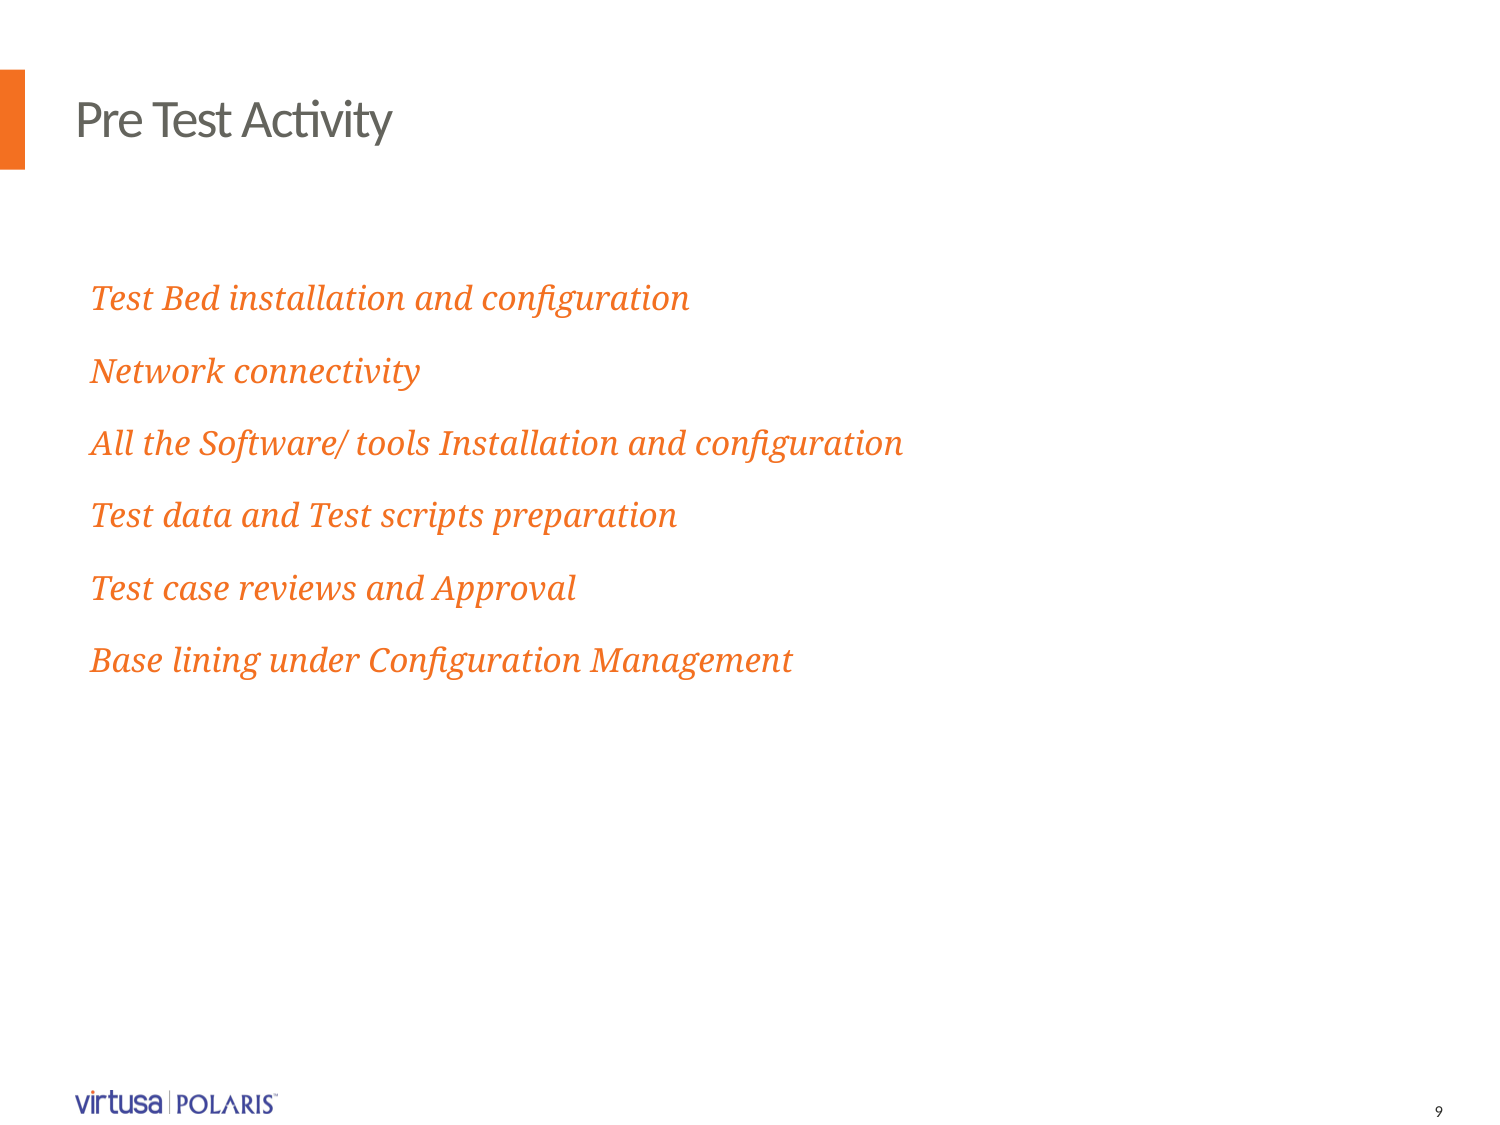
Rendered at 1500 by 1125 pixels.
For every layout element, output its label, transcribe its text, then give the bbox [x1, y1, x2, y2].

picture [75, 1090, 278, 1114]
list Test Bed installation and configuration Network connectivity All the Software/ tools Installation and configuration Test data and Test scripts preparation Test case reviews and Approval Base lining under Configuration Management [75, 249, 1425, 1050]
title Pre Test Activity [75, 76, 1425, 163]
